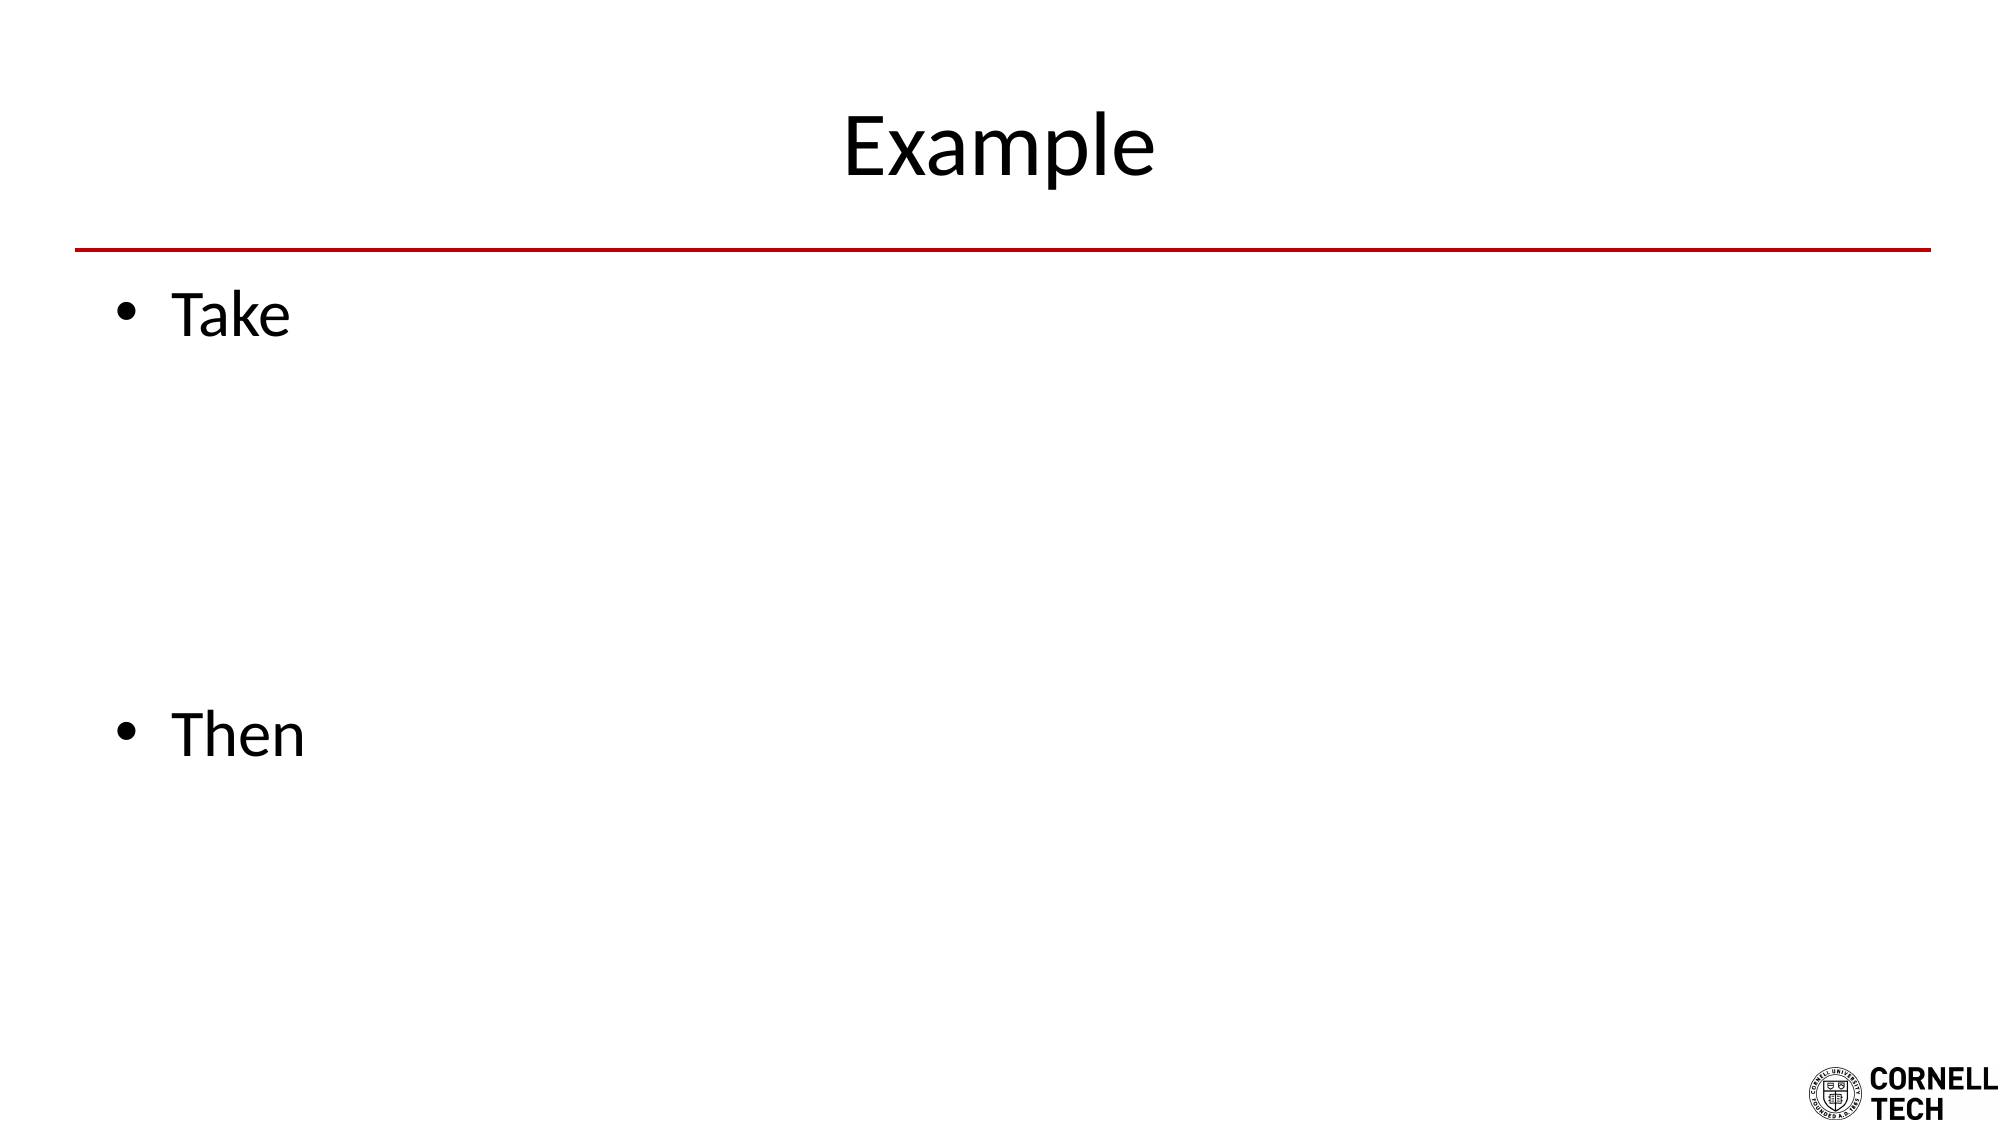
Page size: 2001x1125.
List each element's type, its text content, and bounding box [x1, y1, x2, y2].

title Example [99, 45, 1900, 233]
picture [1809, 1067, 1998, 1120]
